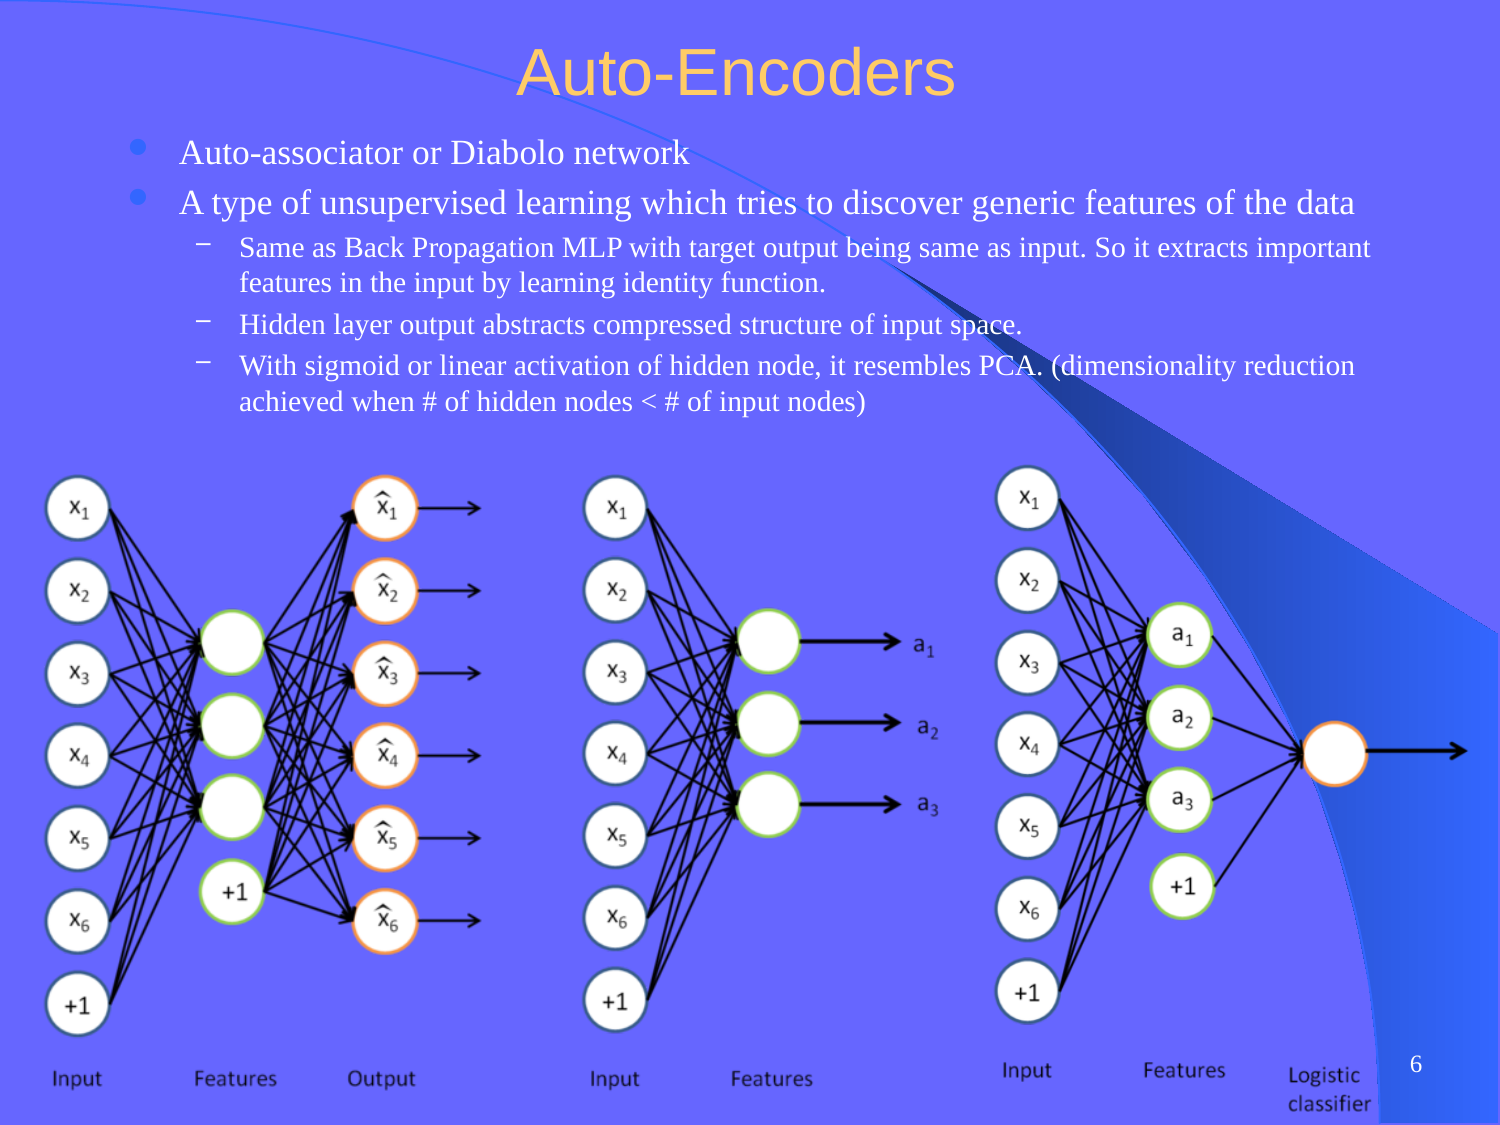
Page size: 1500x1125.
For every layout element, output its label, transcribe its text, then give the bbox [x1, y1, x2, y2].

picture [37, 474, 495, 1101]
list Auto-associator or Diabolo network A type of unsupervised learning which tries to discover generic features of the data Same as Back Propagation MLP with target output being same as input. So it extracts important features in the input by learning identity function. Hidden layer output abstracts compressed structure of input space. With sigmoid or linear activation of hidden node, it resembles PCA. (dimensionality reduction achieved when # of hidden nodes < # of input nodes) [112, 121, 1388, 460]
picture [987, 464, 1479, 1125]
title Auto-Encoders [99, 0, 1376, 138]
picture [574, 474, 953, 1101]
